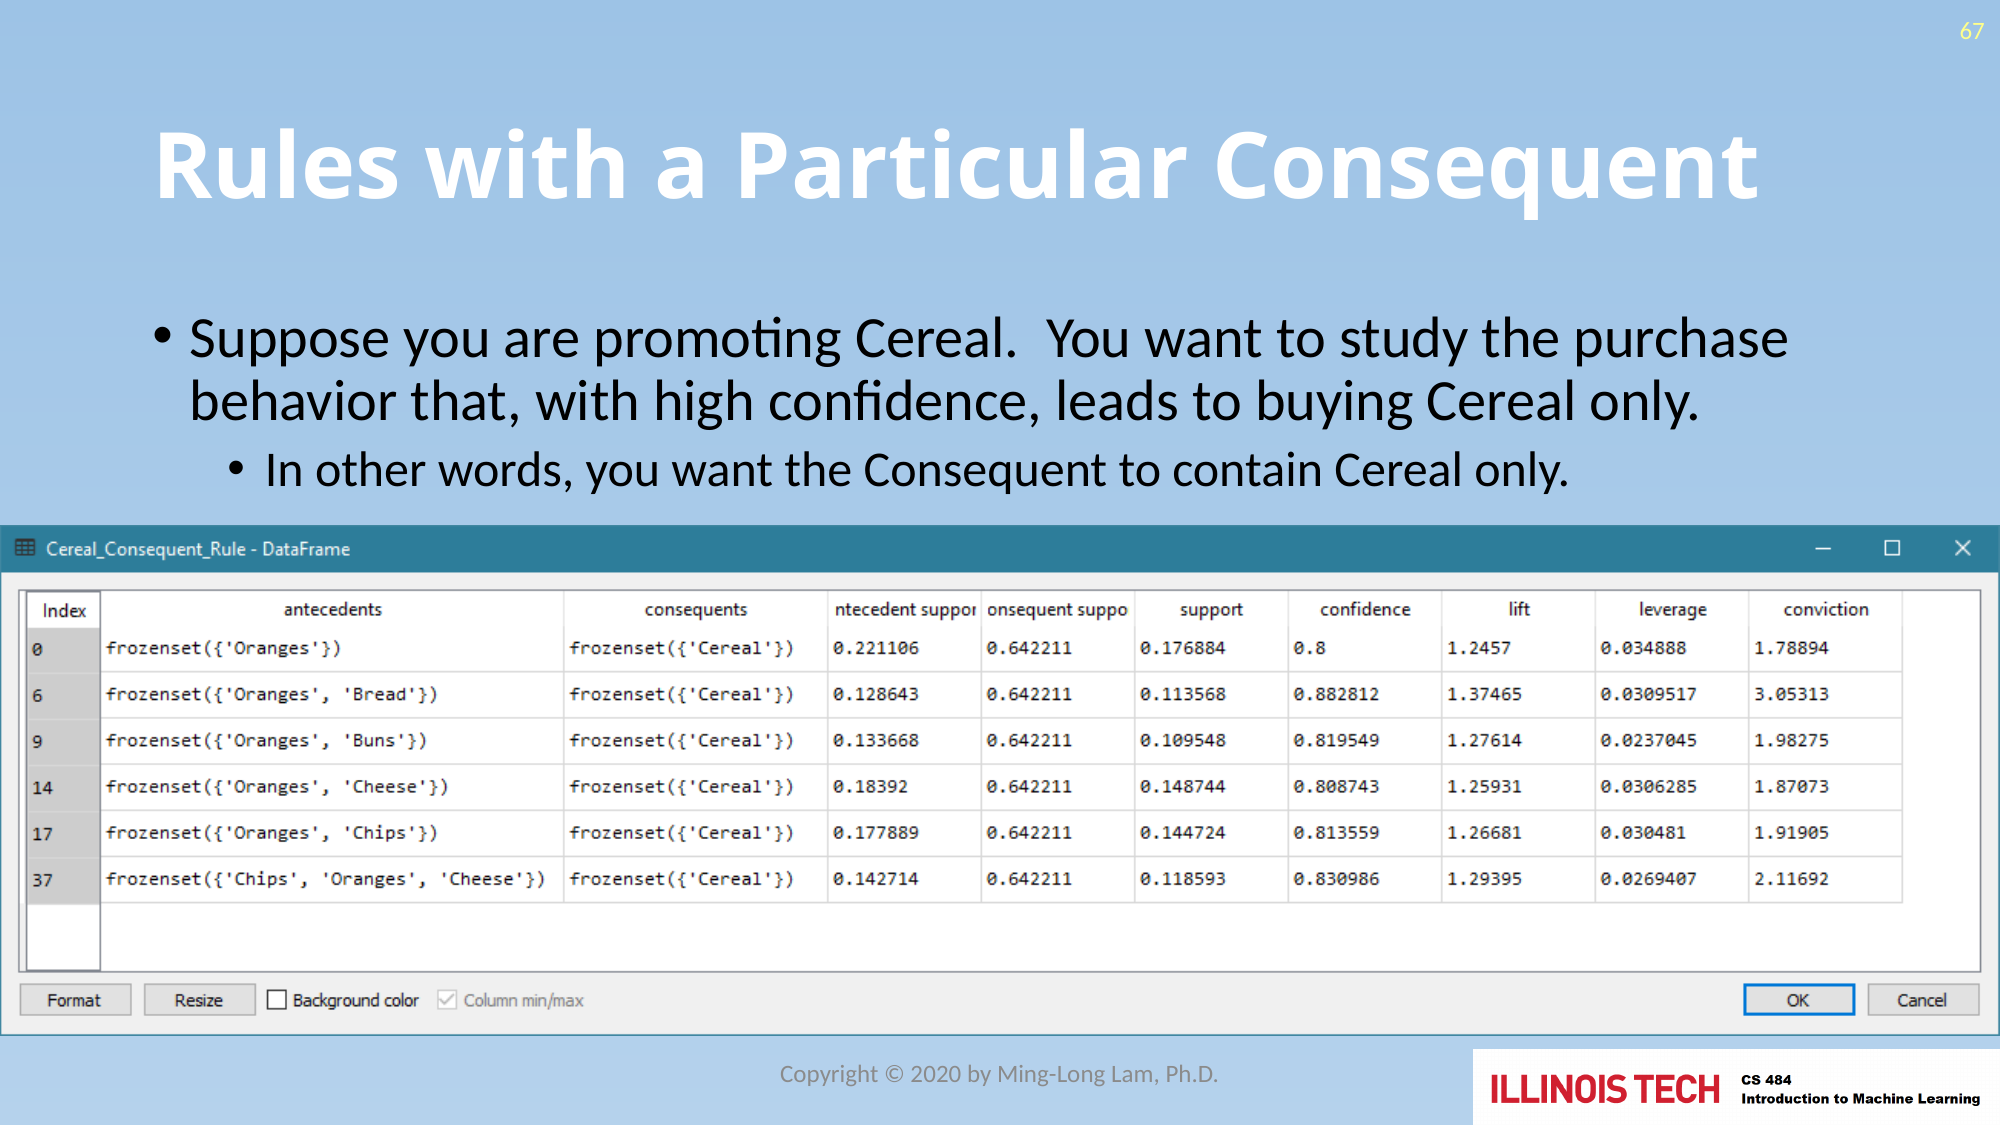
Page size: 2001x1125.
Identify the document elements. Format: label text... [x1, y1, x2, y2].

picture [1473, 1049, 2000, 1125]
footer Copyright © 2020 by Ming-Long Lam, Ph.D. [662, 1042, 1338, 1103]
list Suppose you are promoting Cereal. You want to study the purchase behavior that, with high confidence, leads to buying Cereal only. In other words, you want the Consequent to contain Cereal only. [137, 299, 1863, 525]
slide_number 67 [1550, 0, 2000, 60]
picture [0, 525, 2000, 1036]
title Rules with a Particular Consequent [137, 59, 1863, 278]
